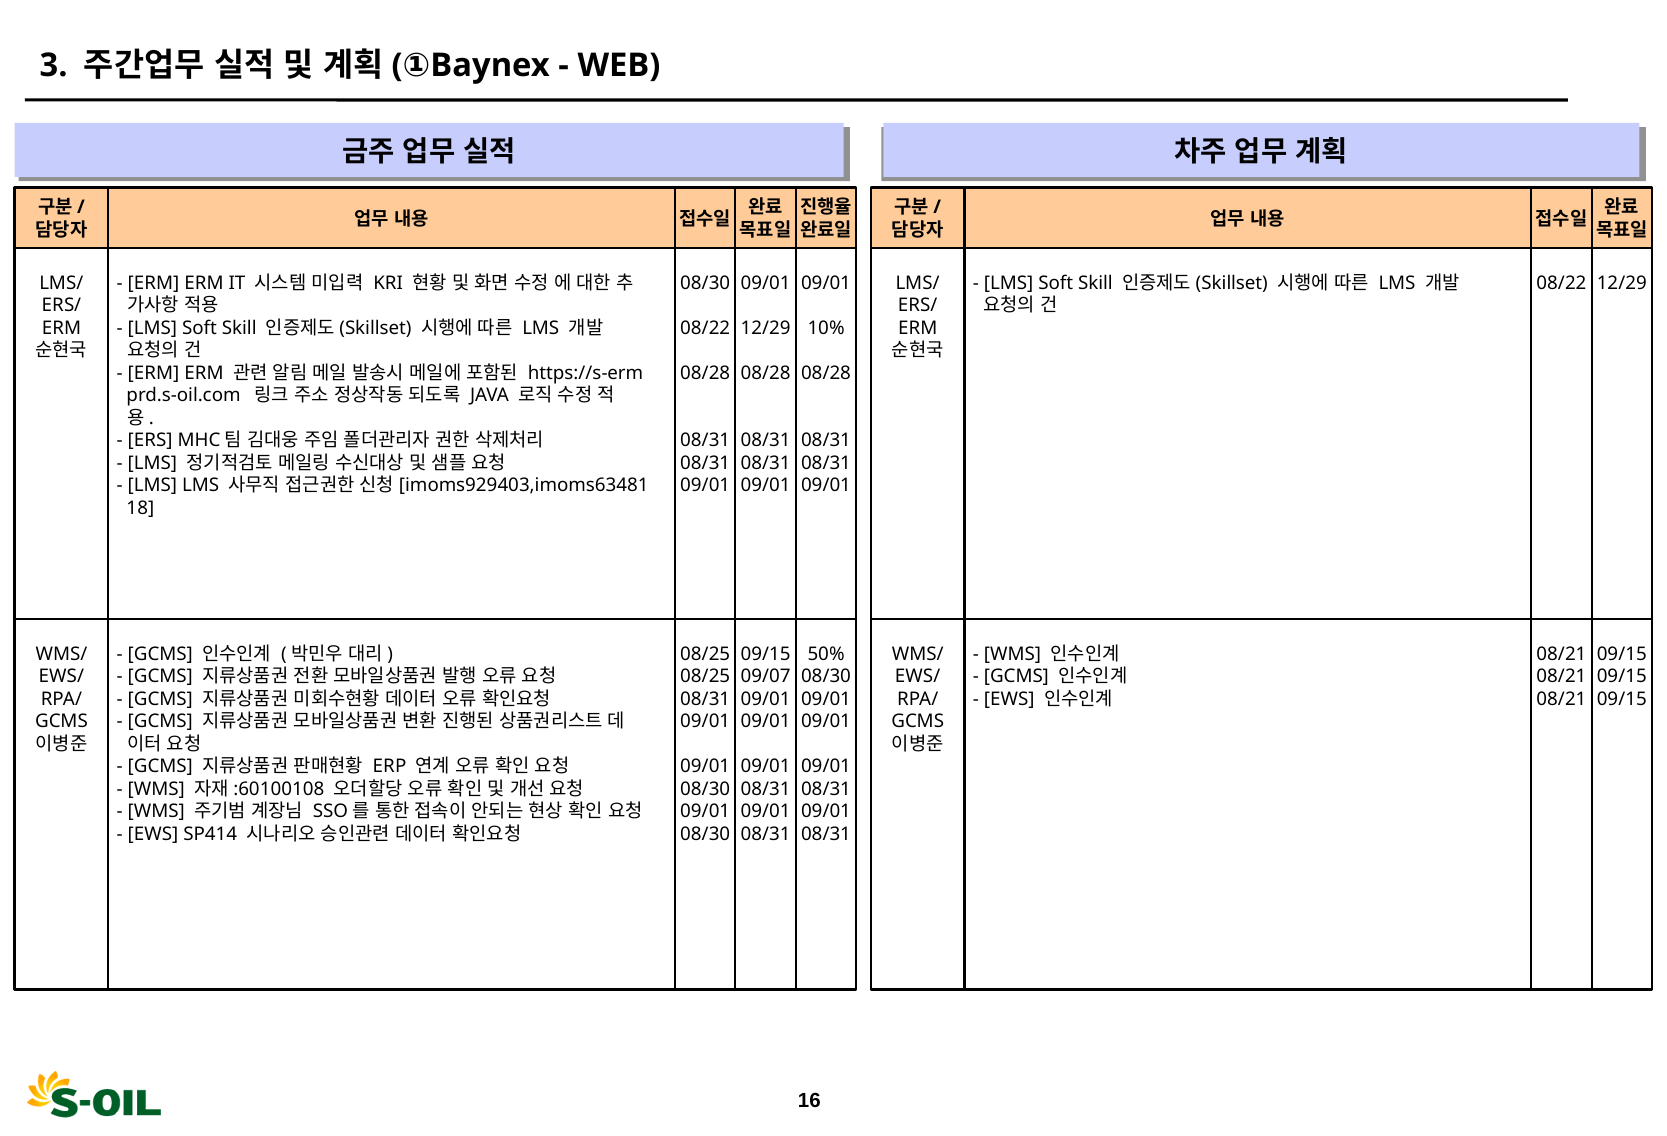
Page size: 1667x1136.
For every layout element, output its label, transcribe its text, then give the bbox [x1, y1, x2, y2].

text_box 구분/ 담당자 [14, 187, 108, 247]
text_box 08/30 08/22 08/28 08/31 08/31 09/01 [675, 247, 736, 618]
text_box [964, 247, 1532, 618]
text_box 완료 목표일 [1591, 187, 1653, 247]
text_box 09/01 10% 08/28 08/31 08/31 09/01 [795, 247, 857, 618]
text_box 금주 업무 실적 [14, 122, 844, 177]
text_box 09/15 09/07 09/01 09/01 09/01 08/31 09/01 08/31 [736, 618, 795, 990]
text_box 08/21 08/21 08/21 [1532, 618, 1592, 990]
text_box 08/25 08/25 08/31 09/01 09/01 08/30 09/01 08/30 [675, 618, 736, 990]
text_box 3. 주간업무 실적 및 계획(①Baynex - WEB) [39, 43, 1019, 107]
text_box 08/22 [1532, 247, 1592, 618]
text_box 50% 08/30 09/01 09/01 09/01 08/31 09/01 08/31 [795, 618, 857, 990]
text_box " " [18, 127, 850, 182]
text_box 업무 내용 [964, 187, 1531, 247]
text_box 차주 업무 계획 [883, 122, 1640, 177]
text_box 09/15 09/15 09/15 [1592, 618, 1653, 990]
text_box 09/01 12/29 08/28 08/31 08/31 09/01 [736, 247, 795, 618]
text_box 구분/ 담당자 [870, 187, 964, 247]
text_box 12/29 [1592, 247, 1653, 618]
text_box [964, 618, 1532, 990]
text_box LMS/ ERS/ ERM 순현국 [870, 247, 964, 618]
text_box WMS/ EWS/ RPA/ GCMS 이병준 [14, 618, 108, 990]
text_box " " [881, 127, 1646, 182]
text_box 완료 목표일 [735, 187, 795, 247]
text_box 접수일 [1531, 187, 1591, 247]
text_box WMS/ EWS/ RPA/ GCMS 이병준 [870, 618, 964, 990]
text_box [108, 247, 675, 618]
text_box [108, 618, 675, 990]
text_box LMS/ ERS/ ERM 순현국 [14, 247, 108, 618]
text_box 진행율 완료일 [795, 187, 857, 247]
text_box 업무 내용 [108, 187, 675, 247]
text_box 접수일 [675, 187, 735, 247]
